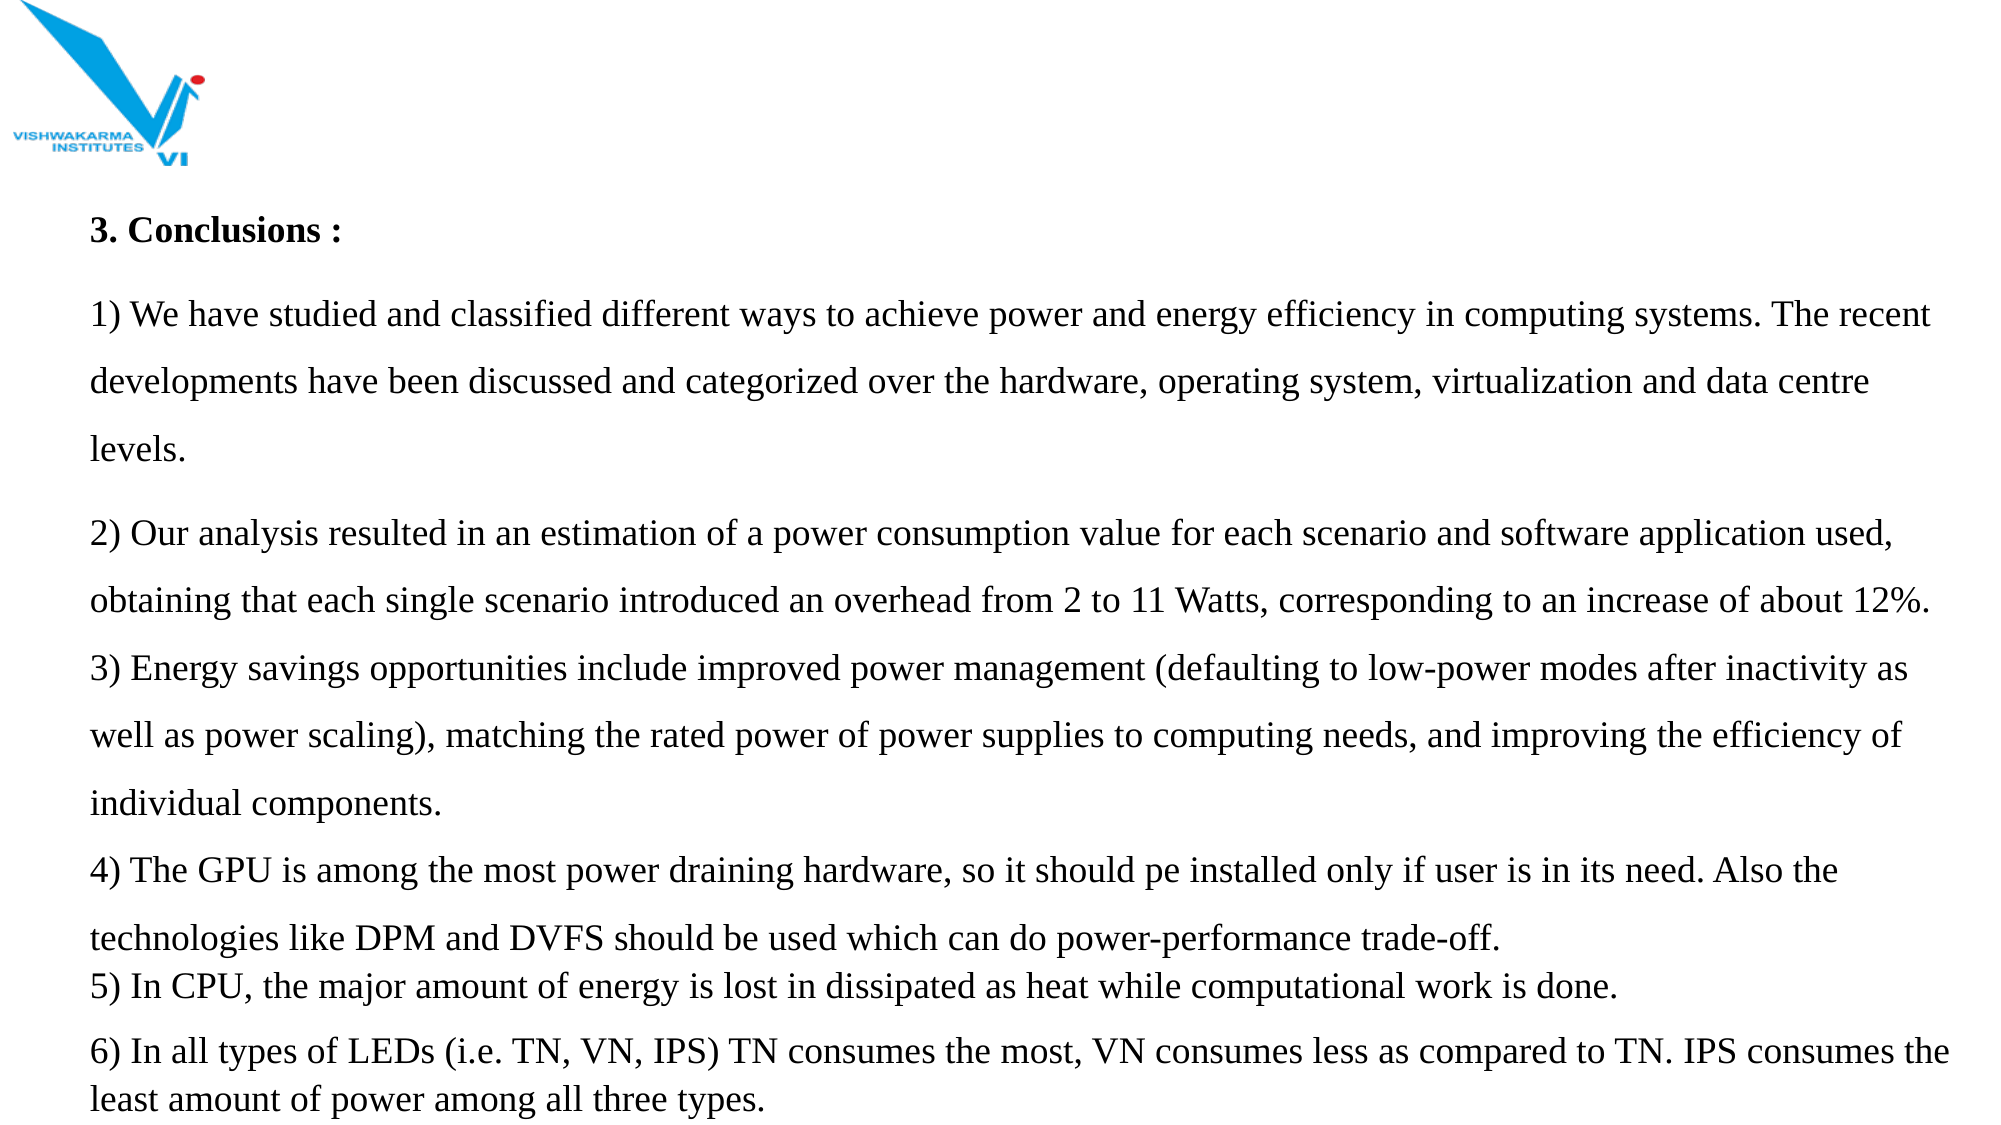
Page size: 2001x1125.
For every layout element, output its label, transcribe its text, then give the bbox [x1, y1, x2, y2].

text_box 3. Conclusions : 1) We have studied and classified different ways to achieve power and energy efficiency in computing systems. The recent developments have been discussed and categorized over the hardware, operating system, virtualization and data centre levels. 2) Our analysis resulted in an estimation of a power consumption value for each scenario and software application used, obtaining that each single scenario introduced an overhead from 2 to 11 Watts, corresponding to an increase of about 12%. 3) Energy savings opportunities include improved power management (defaulting to low-power modes after inactivity as well as power scaling), matching the rated power of power supplies to computing needs, and improving the efficiency of individual components. 4) The GPU is among the most power draining hardware, so it should pe installed only if user is in its need. Also the technologies like DPM and DVFS should be used which can do power-performance trade-off. 5) In CPU, the major amount of energy is lost in dissipated as heat while computational work is done. 6) In all types of LEDs (i.e. TN, VN, IPS) TN consumes the most, VN consumes less as compared to TN. IPS consumes the least amount of power among all three types. [74, 174, 1970, 1125]
picture [13, 0, 217, 175]
